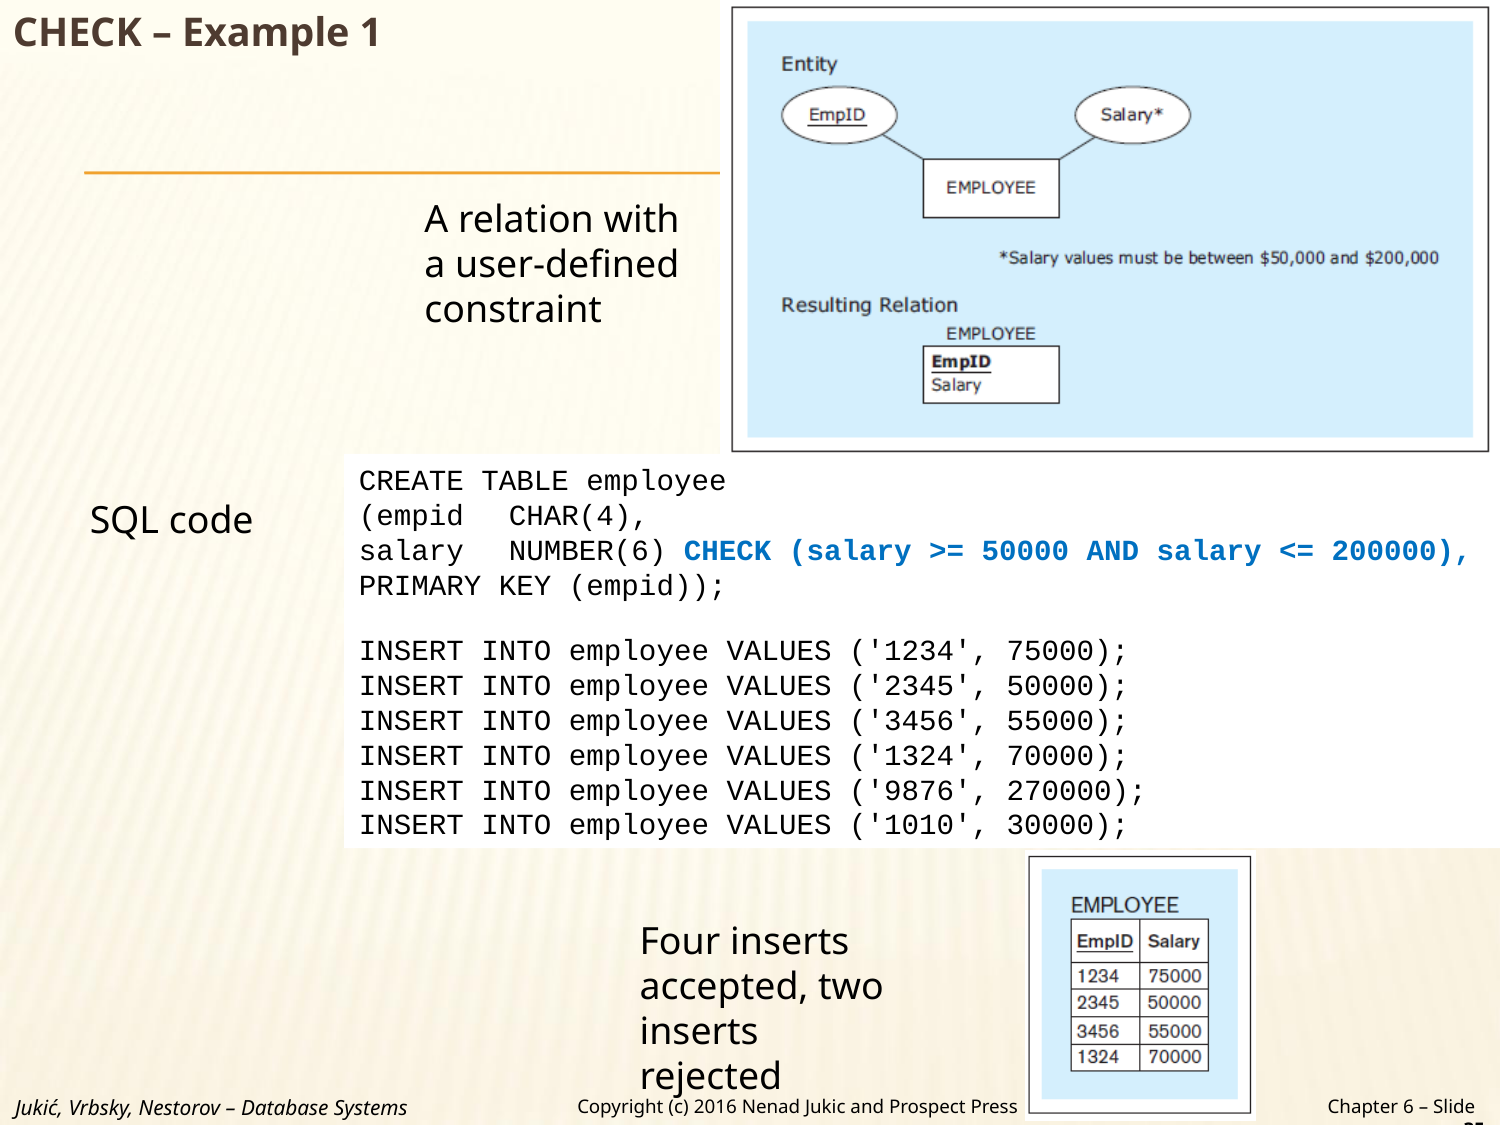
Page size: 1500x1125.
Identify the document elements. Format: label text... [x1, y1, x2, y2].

text_box Four inserts accepted, two inserts rejected [624, 910, 926, 1105]
text_box A relation with a user-defined constraint [409, 187, 709, 338]
picture [719, 0, 1500, 465]
text_box CREATE TABLE employee (empid CHAR(4), salary NUMBER(6) CHECK (salary >= 50000 AND salary <= 200000), PRIMARY KEY (empid)); INSERT INTO employee VALUES ('1234', 75000); INSERT INTO employee VALUES ('2345', 50000); INSERT INTO employee VALUES ('3456', 55000); INSERT INTO employee VALUES ('1324', 70000); INSERT INTO employee VALUES ('9876', 270000); INSERT INTO employee VALUES ('1010', 30000); [344, 453, 1500, 849]
footer Jukić, Vrbsky, Nestorov – Database Systems [0, 1087, 625, 1125]
picture [0, 95, 1500, 1125]
slide_number Chapter 6 – Slide 35 [1299, 1087, 1500, 1125]
text_box CHECK – Example 1 [0, 0, 715, 95]
picture [910, 1105, 916, 1112]
text_box SQL code [74, 488, 313, 549]
